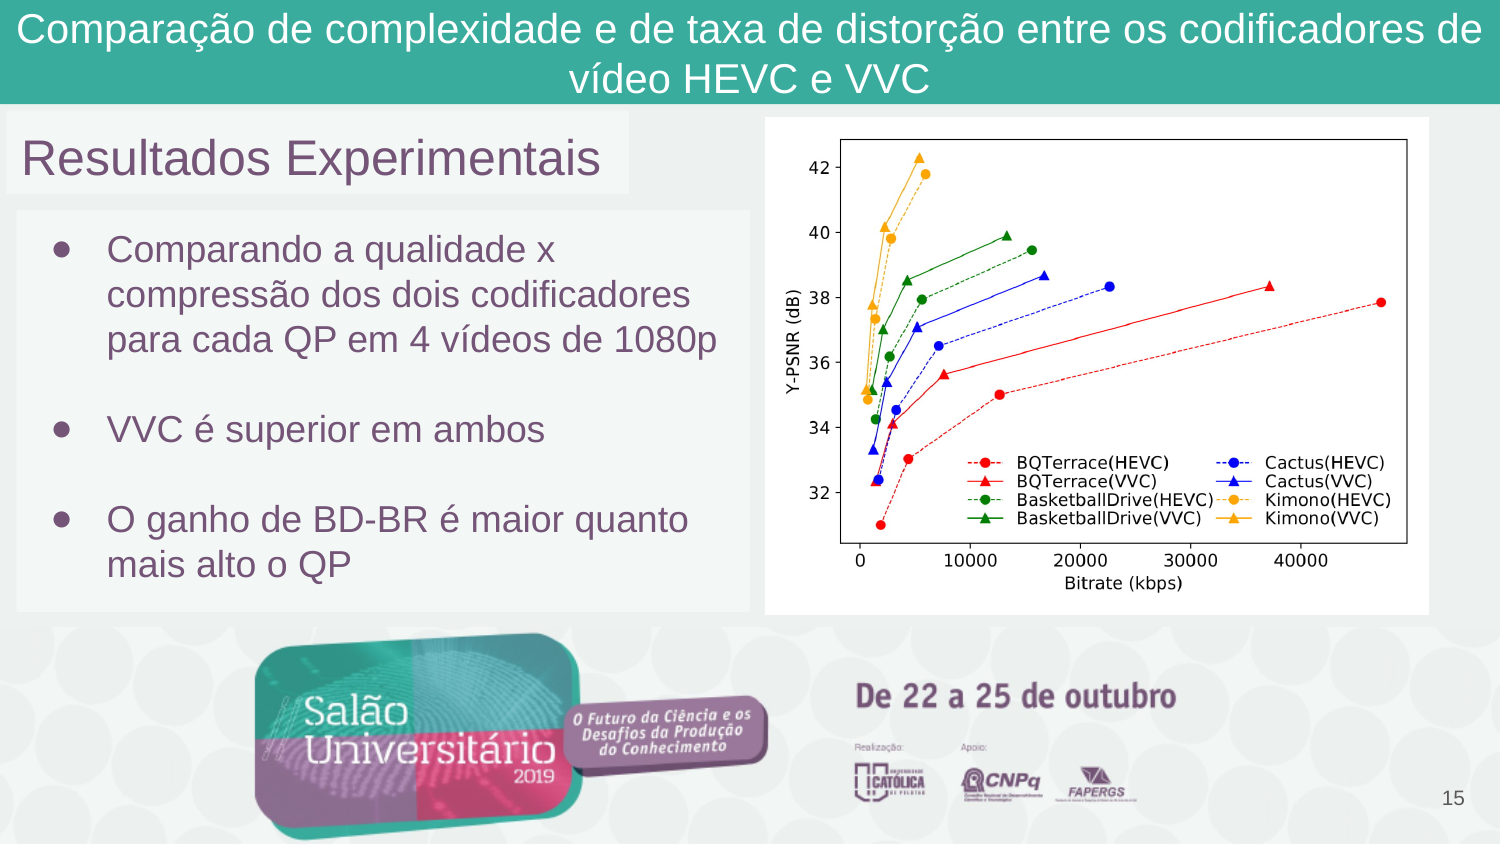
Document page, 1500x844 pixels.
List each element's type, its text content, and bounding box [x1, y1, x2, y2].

text_box Comparação de complexidade e de taxa de distorção entre os codificadores de vídeo HEVC e VVC [0, 0, 1500, 105]
text_box Comparando a qualidade x compressão dos dois codificadores para cada QP em 4 vídeos de 1080p VVC é superior em ambos O ganho de BD-BR é maior quanto mais alto o QP [16, 209, 750, 613]
picture [0, 627, 1500, 844]
text_box Resultados Experimentais [6, 110, 629, 194]
picture [764, 116, 1429, 615]
